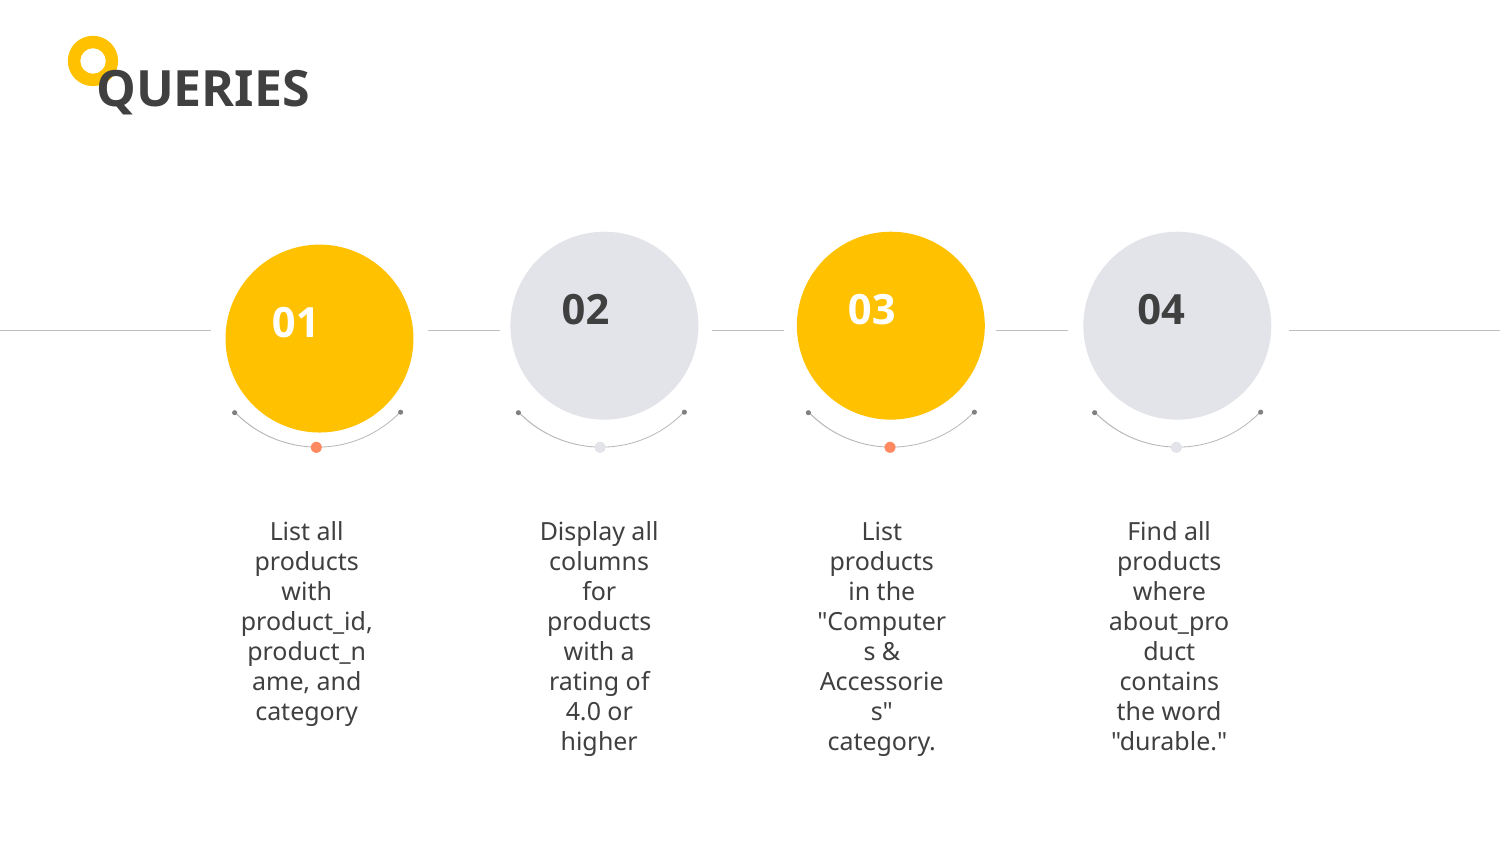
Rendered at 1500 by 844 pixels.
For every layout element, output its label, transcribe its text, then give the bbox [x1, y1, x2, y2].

text_box Find all products where about_product contains the word "durable." [1088, 508, 1251, 763]
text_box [247, 361, 388, 464]
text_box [796, 231, 986, 420]
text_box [821, 361, 962, 464]
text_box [531, 361, 672, 464]
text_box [225, 244, 414, 433]
text_box QUERIES [81, 48, 573, 124]
text_box List all products with product_id, product_name, and category [225, 508, 388, 733]
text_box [510, 231, 699, 420]
text_box [65, 33, 117, 86]
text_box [1107, 361, 1248, 464]
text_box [1083, 231, 1272, 420]
text_box Display all columns for products with a rating of 4.0 or higher [518, 508, 681, 763]
text_box List products in the "Computers & Accessories" category. [800, 508, 963, 763]
